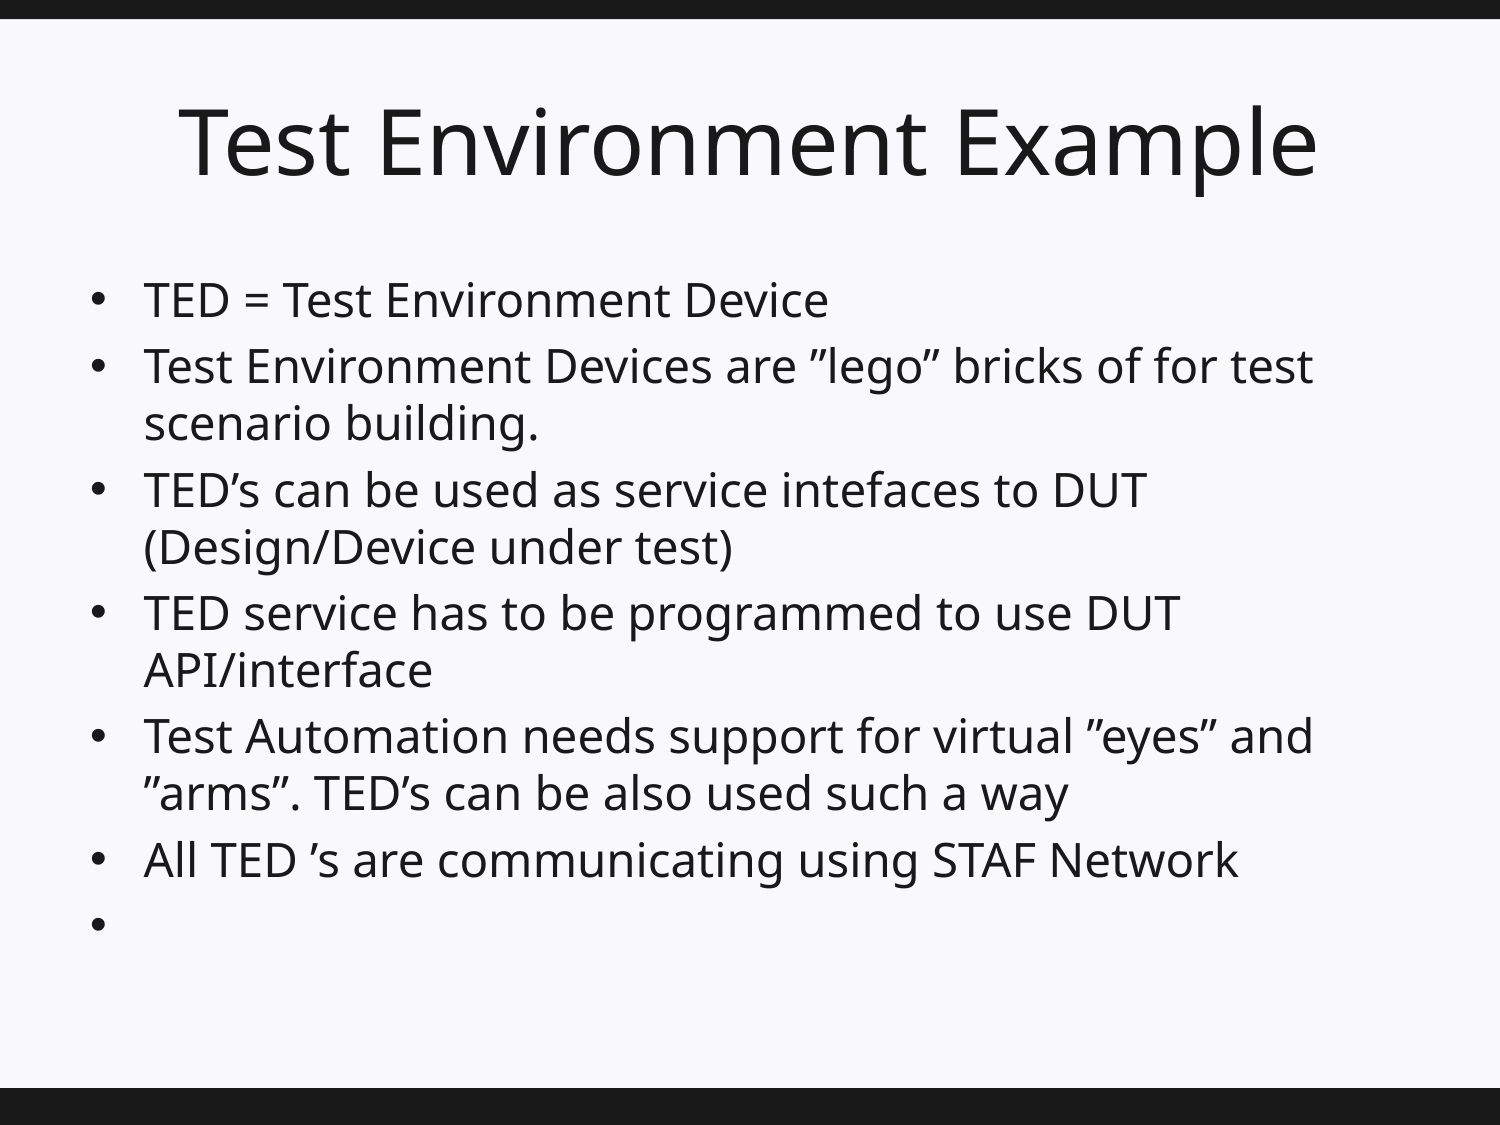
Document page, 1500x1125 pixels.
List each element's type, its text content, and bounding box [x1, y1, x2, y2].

title Test Environment Example [75, 45, 1425, 233]
list TED = Test Environment Device Test Environment Devices are ”lego” bricks of for test scenario building. TED’s can be used as service intefaces to DUT (Design/Device under test) TED service has to be programmed to use DUT API/interface Test Automation needs support for virtual ”eyes” and ”arms”. TED’s can be also used such a way All TED ’s are communicating using STAF Network [75, 262, 1425, 965]
